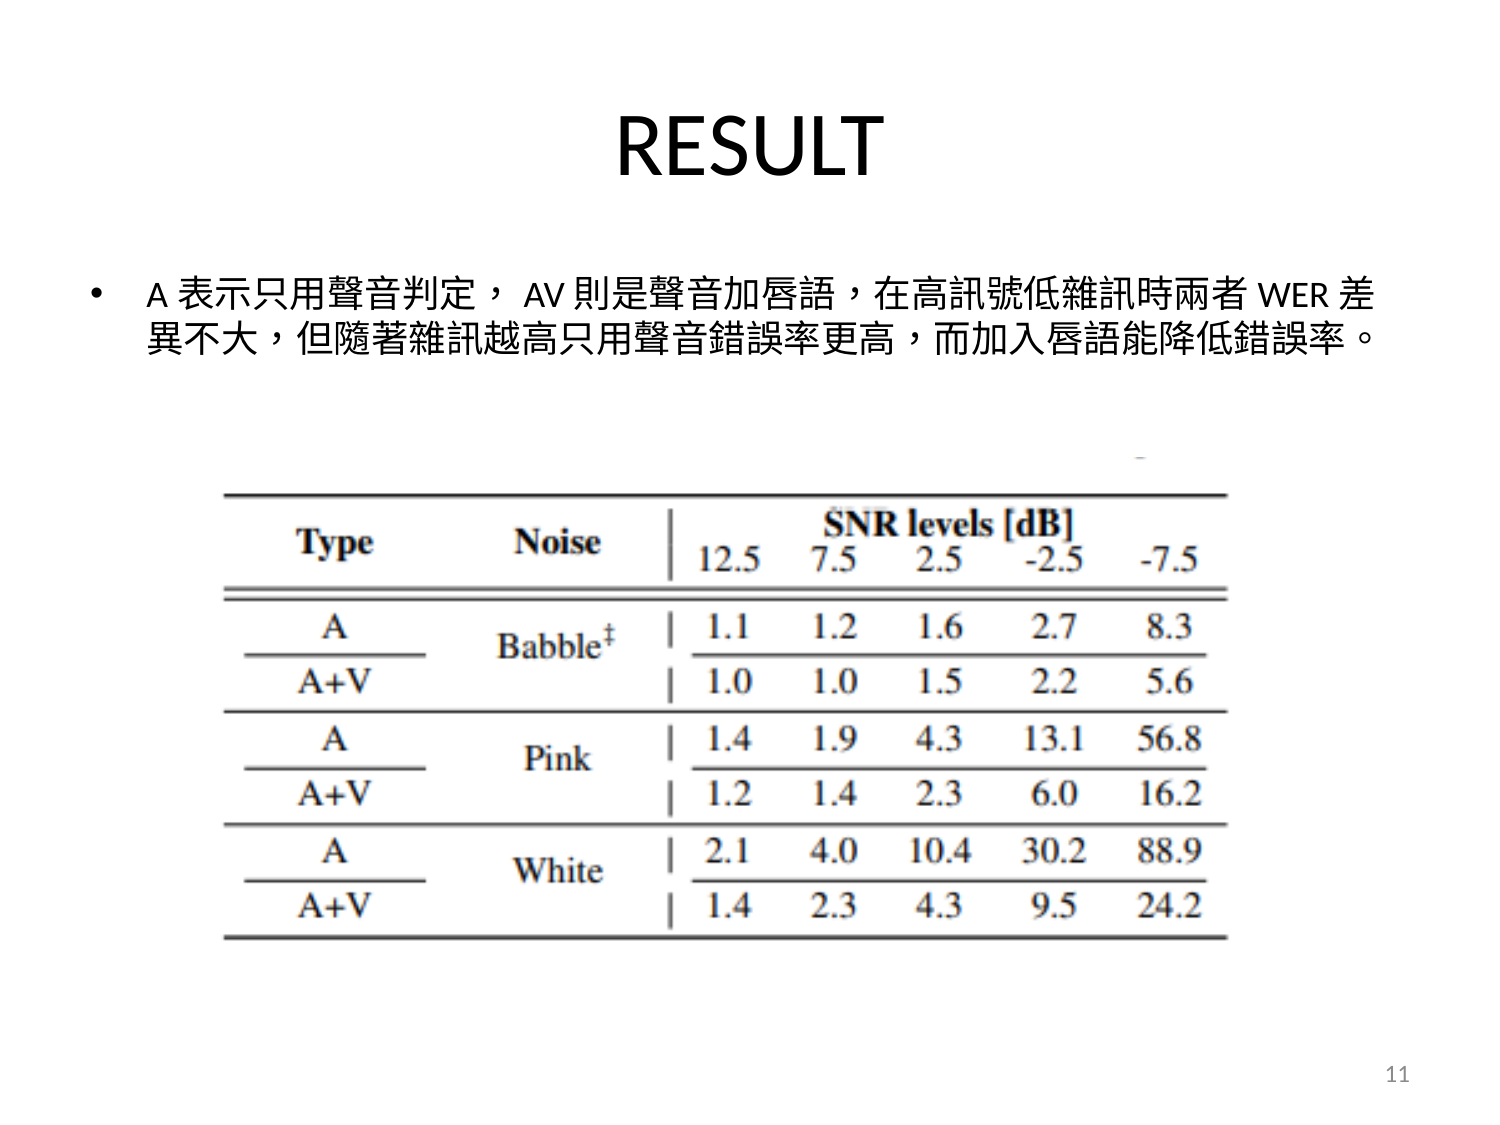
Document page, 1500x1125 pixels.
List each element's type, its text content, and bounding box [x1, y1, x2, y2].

slide_number 11 [1074, 1042, 1425, 1103]
list A表示只用聲音判定，AV則是聲音加唇語，在高訊號低雜訊時兩者WER差異不大，但隨著雜訊越高只用聲音錯誤率更高，而加入唇語能降低錯誤率。 [75, 262, 1425, 1005]
picture [173, 457, 1327, 968]
title RESULT [75, 45, 1425, 233]
